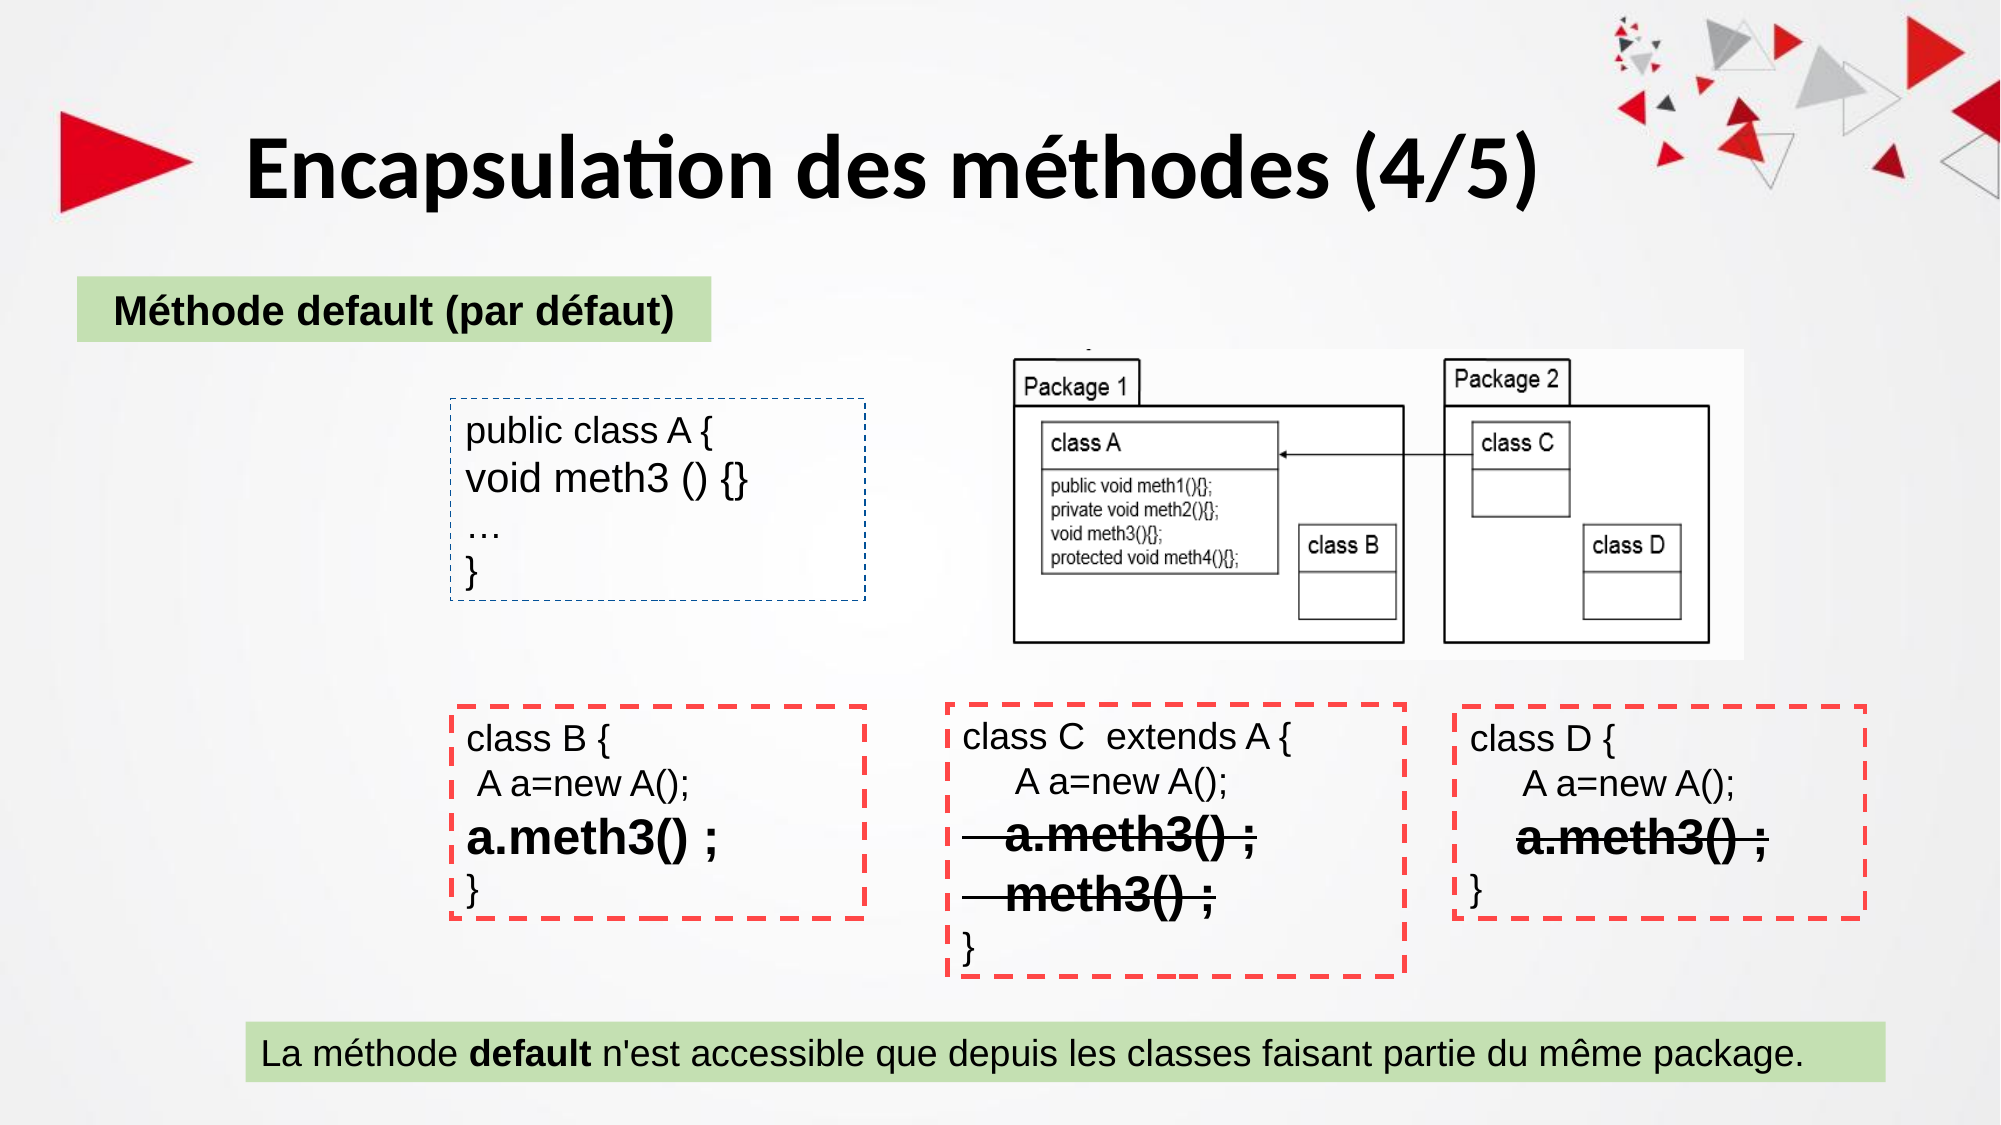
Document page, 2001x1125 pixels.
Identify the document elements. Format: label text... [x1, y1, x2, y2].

picture [0, 0, 2001, 1125]
text_box class D { A a=new A(); a.meth3() ; } [1454, 706, 1866, 919]
text_box Méthode default (par défaut) [77, 276, 712, 342]
text_box class C extends A { A a=new A(); a.meth3() ; meth3() ; } [947, 704, 1405, 977]
title Encapsulation des méthodes (4/5) [230, 59, 1956, 278]
text_box public class A { void meth3 () {} … } [450, 398, 865, 601]
text_box class B { A a=new A(); a.meth3() ; } [451, 706, 865, 919]
text_box La méthode default n'est accessible que depuis les classes faisant partie du même package. [245, 1021, 1886, 1083]
